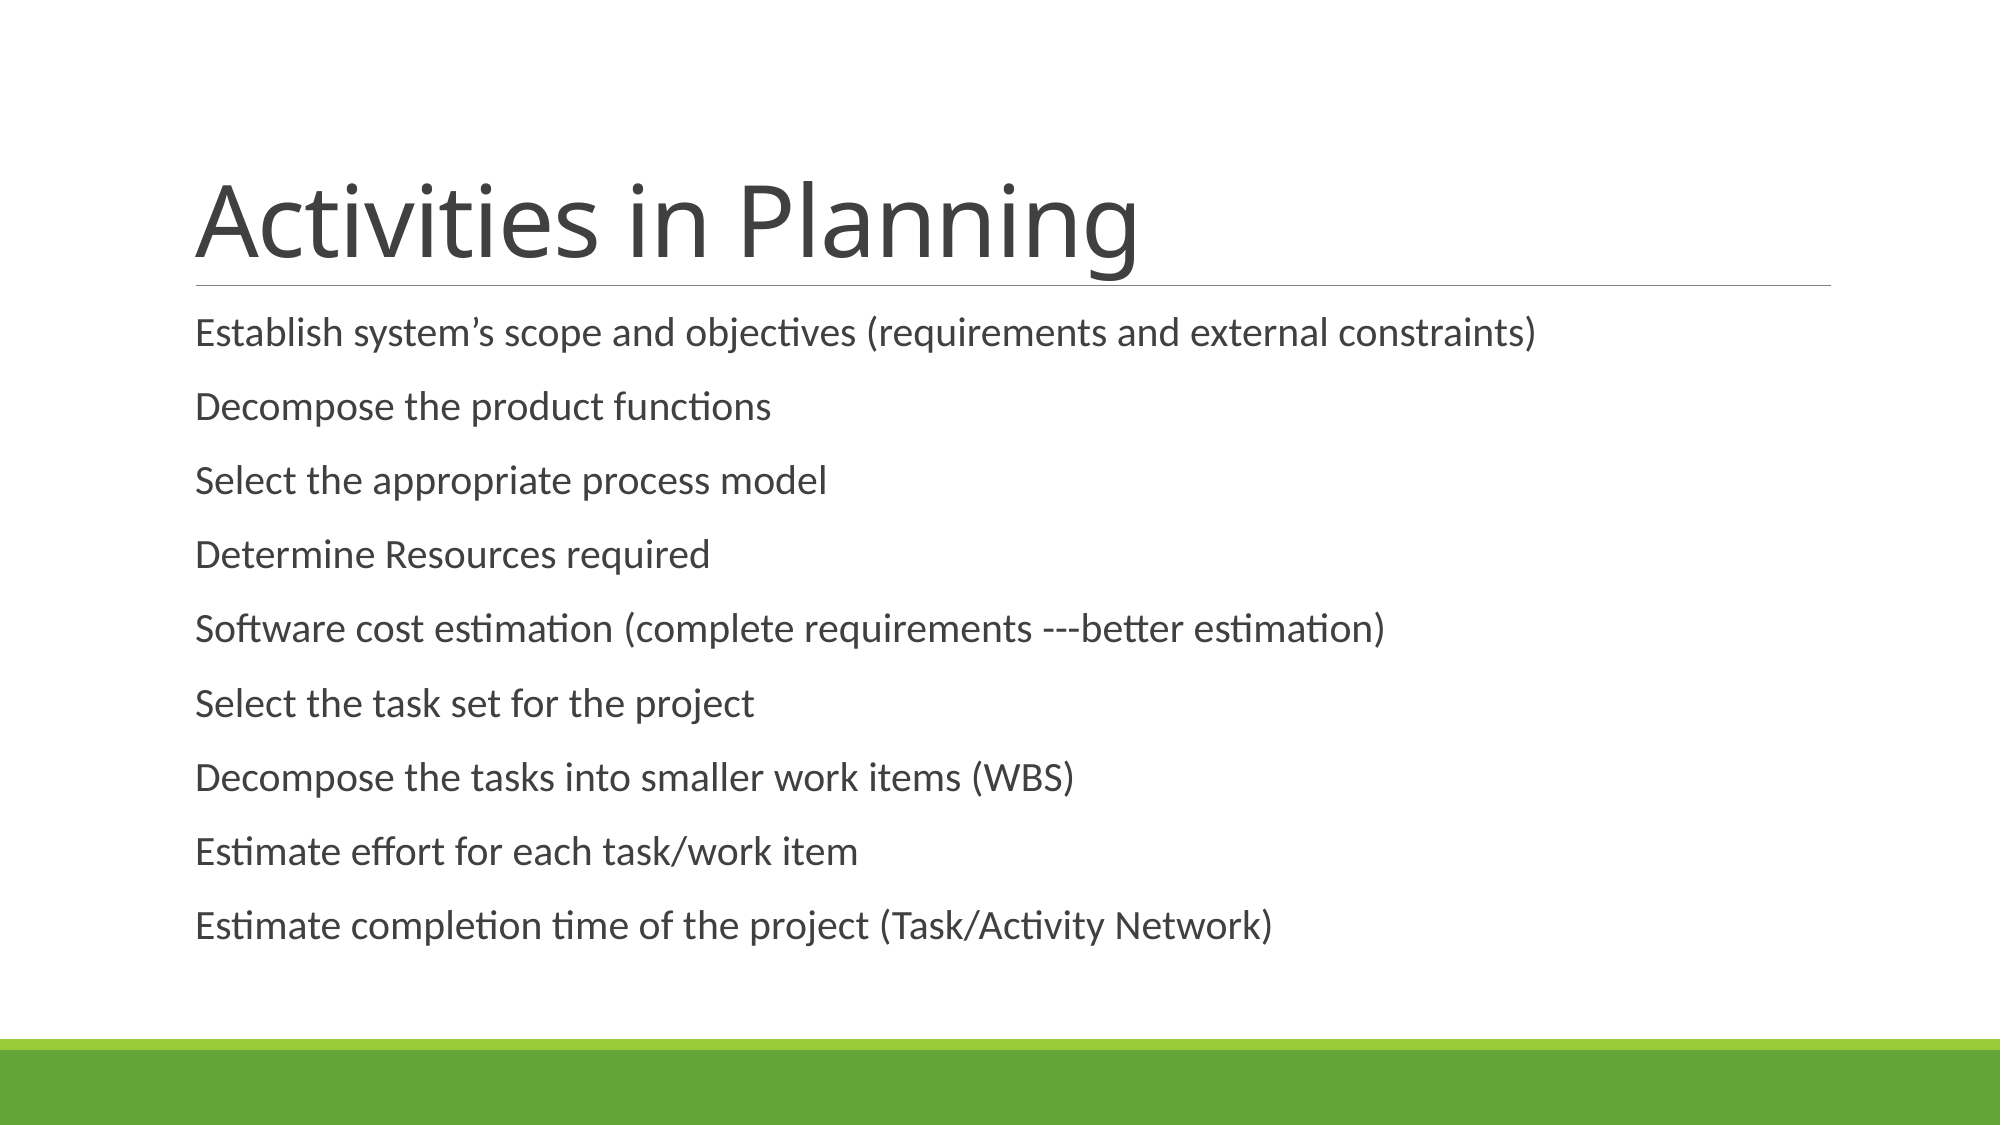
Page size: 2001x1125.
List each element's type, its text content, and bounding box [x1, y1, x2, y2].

list Establish system’s scope and objectives (requirements and external constraints) Decompose the product functions Select the appropriate process model Determine Resources required Software cost estimation (complete requirements ---better estimation) Select the task set for the project Decompose the tasks into smaller work items (WBS) Estimate effort for each task/work item Estimate completion time of the project (Task/Activity Network) [180, 302, 1830, 963]
title Activities in Planning [180, 47, 1830, 285]
